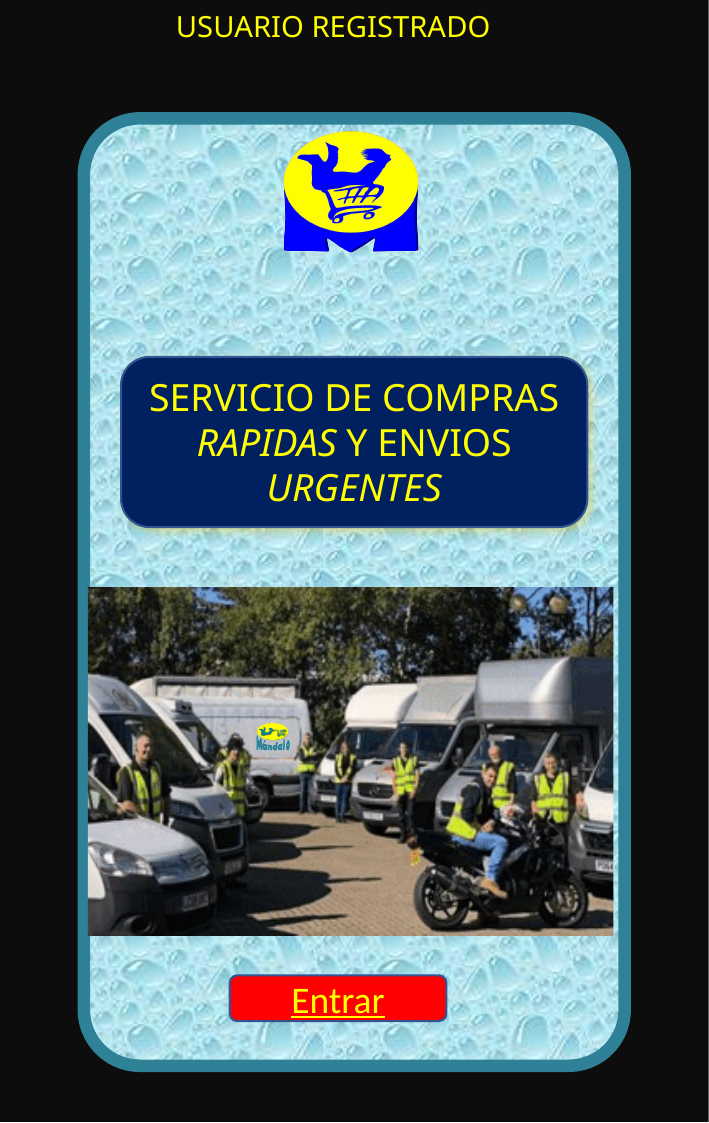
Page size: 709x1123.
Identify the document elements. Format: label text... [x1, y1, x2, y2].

text_box Entrar [228, 974, 448, 1023]
picture [87, 587, 614, 936]
text_box SERVICIO DE COMPRAS RAPIDAS Y ENVIOS URGENTES [120, 355, 589, 529]
picture [283, 131, 419, 253]
text_box [82, 117, 626, 1067]
text_box USUARIO REGISTRADO [160, 0, 506, 51]
